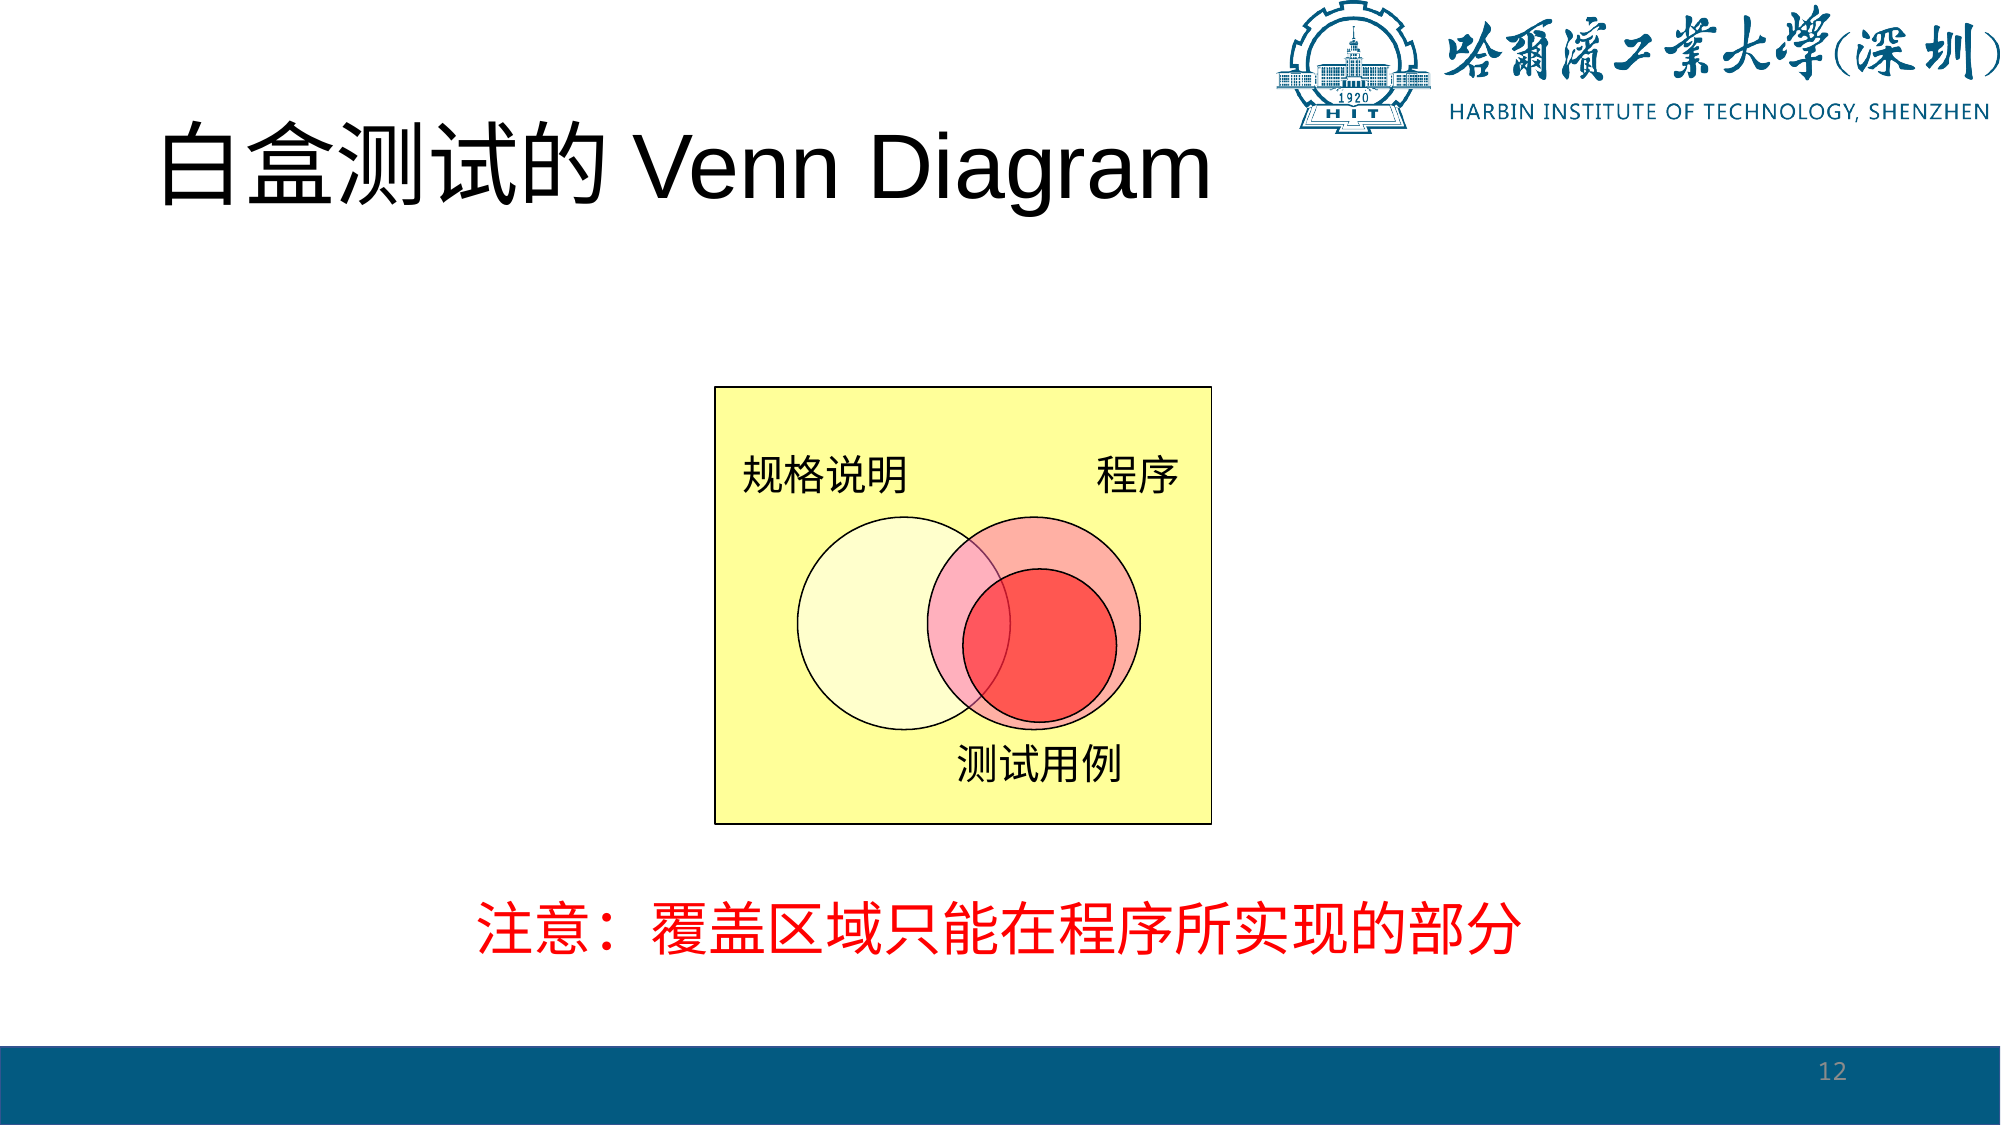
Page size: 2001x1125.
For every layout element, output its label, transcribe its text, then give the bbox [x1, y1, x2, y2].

text_box [797, 517, 969, 730]
picture [1809, 25, 1813, 37]
picture [1311, 21, 1397, 59]
title 白盒测试的Venn Diagram [137, 59, 1863, 278]
text_box [927, 517, 1141, 730]
text_box 规格说明 [742, 451, 911, 499]
picture [1276, 0, 1341, 59]
list 注意：覆盖区域只能在程序所实现的部分 [137, 299, 1863, 1043]
picture [1815, 22, 1820, 30]
picture [1456, 54, 1469, 59]
text_box [962, 568, 1117, 723]
picture [1366, 0, 2000, 134]
picture [1479, 44, 1487, 53]
picture [1583, 54, 1592, 59]
text_box [715, 387, 1212, 825]
picture [1294, 4, 1413, 59]
text_box 程序 [1096, 451, 1183, 499]
picture [1533, 37, 1540, 45]
text_box 测试用例 [956, 740, 1126, 789]
picture [1482, 54, 1492, 59]
picture [1733, 52, 1742, 59]
slide_number 12 [1412, 1042, 1863, 1103]
